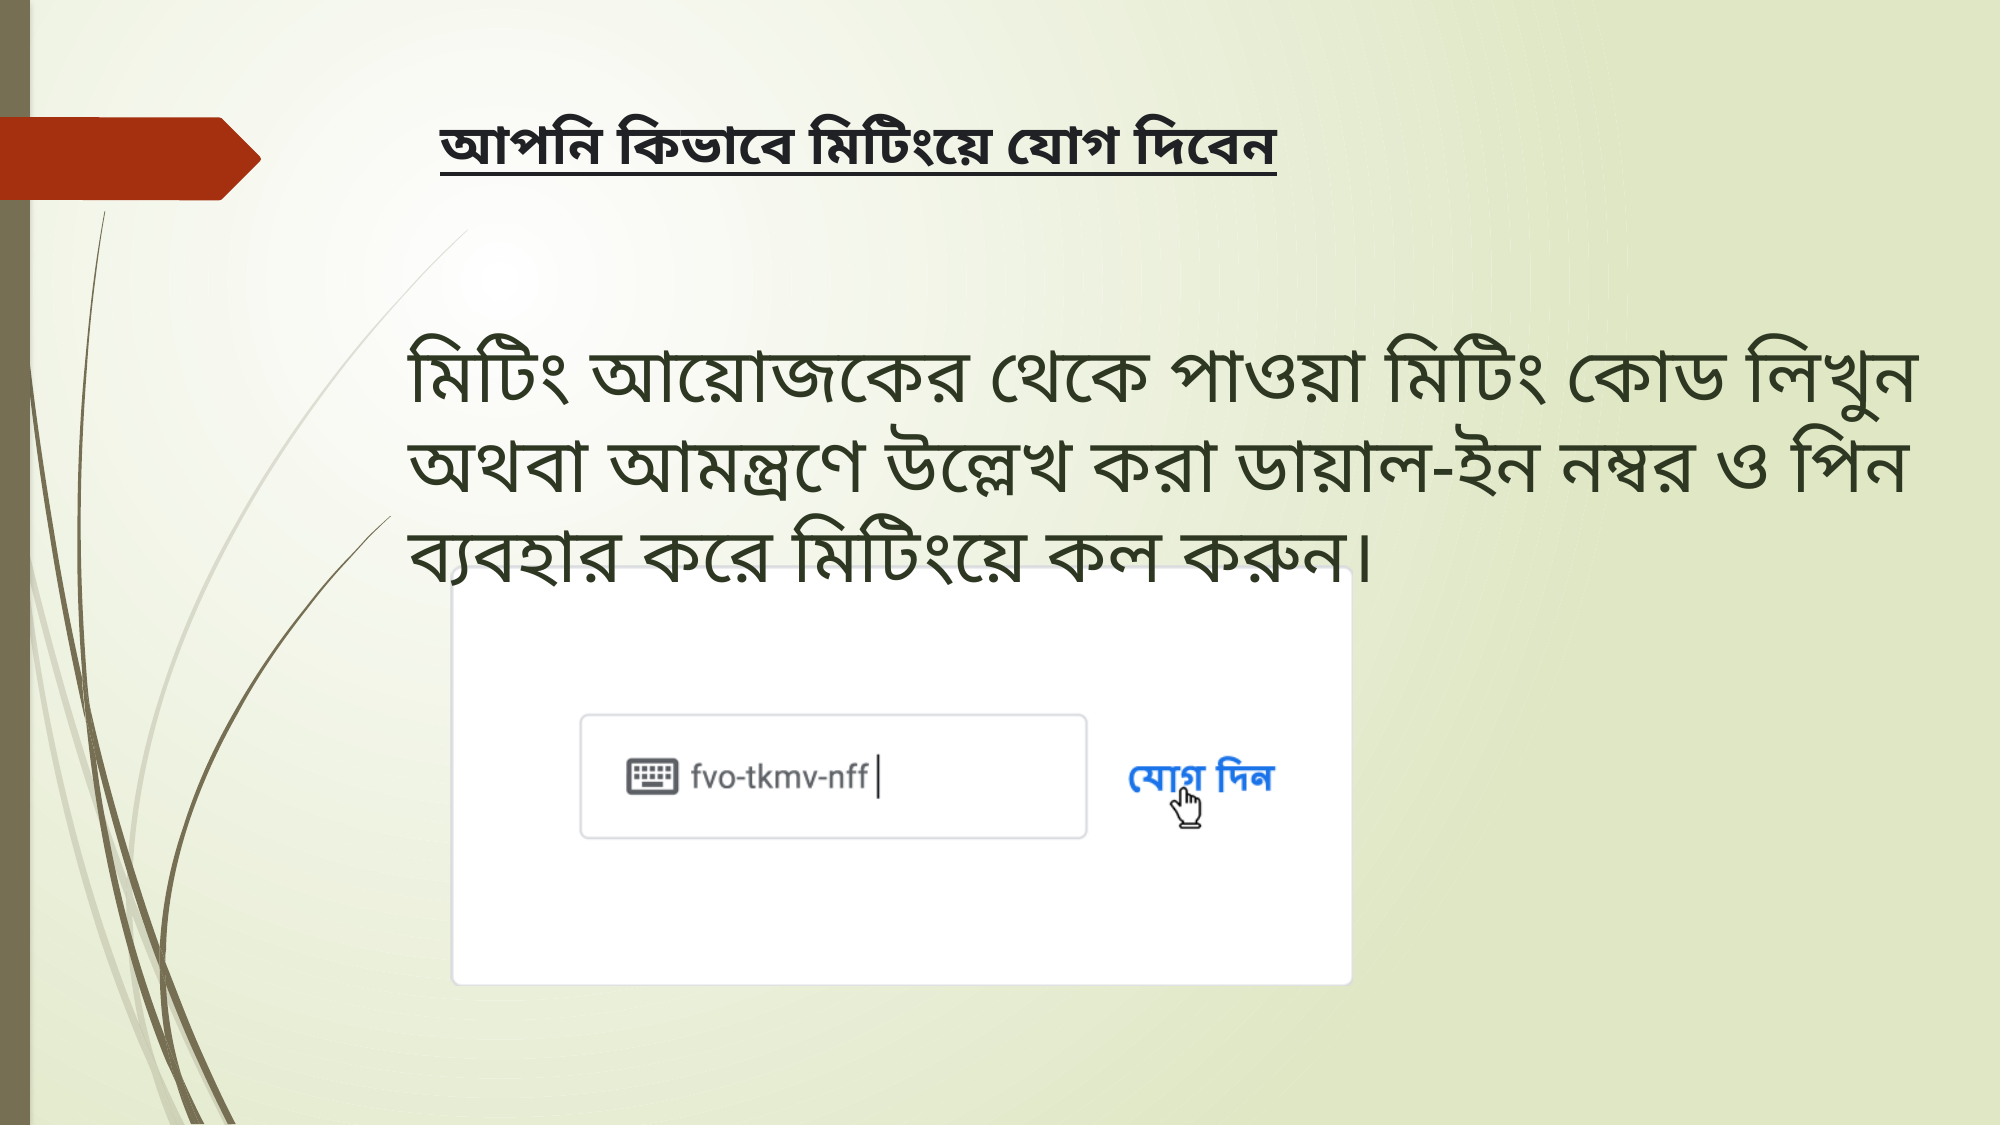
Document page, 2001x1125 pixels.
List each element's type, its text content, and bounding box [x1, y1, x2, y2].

text_box মিটিং আয়োজকের থেকে পাওয়া মিটিং কোড লিখুন অথবা আমন্ত্রণে উল্লেখ করা ডায়াল-ইন নম্বর ও পিন ব্যবহার করে মিটিংয়ে কল করুন। [393, 319, 2000, 396]
picture [450, 565, 1354, 986]
title আপনি কিভাবে মিটিংয়ে যোগ দিবেন [425, 102, 1340, 216]
